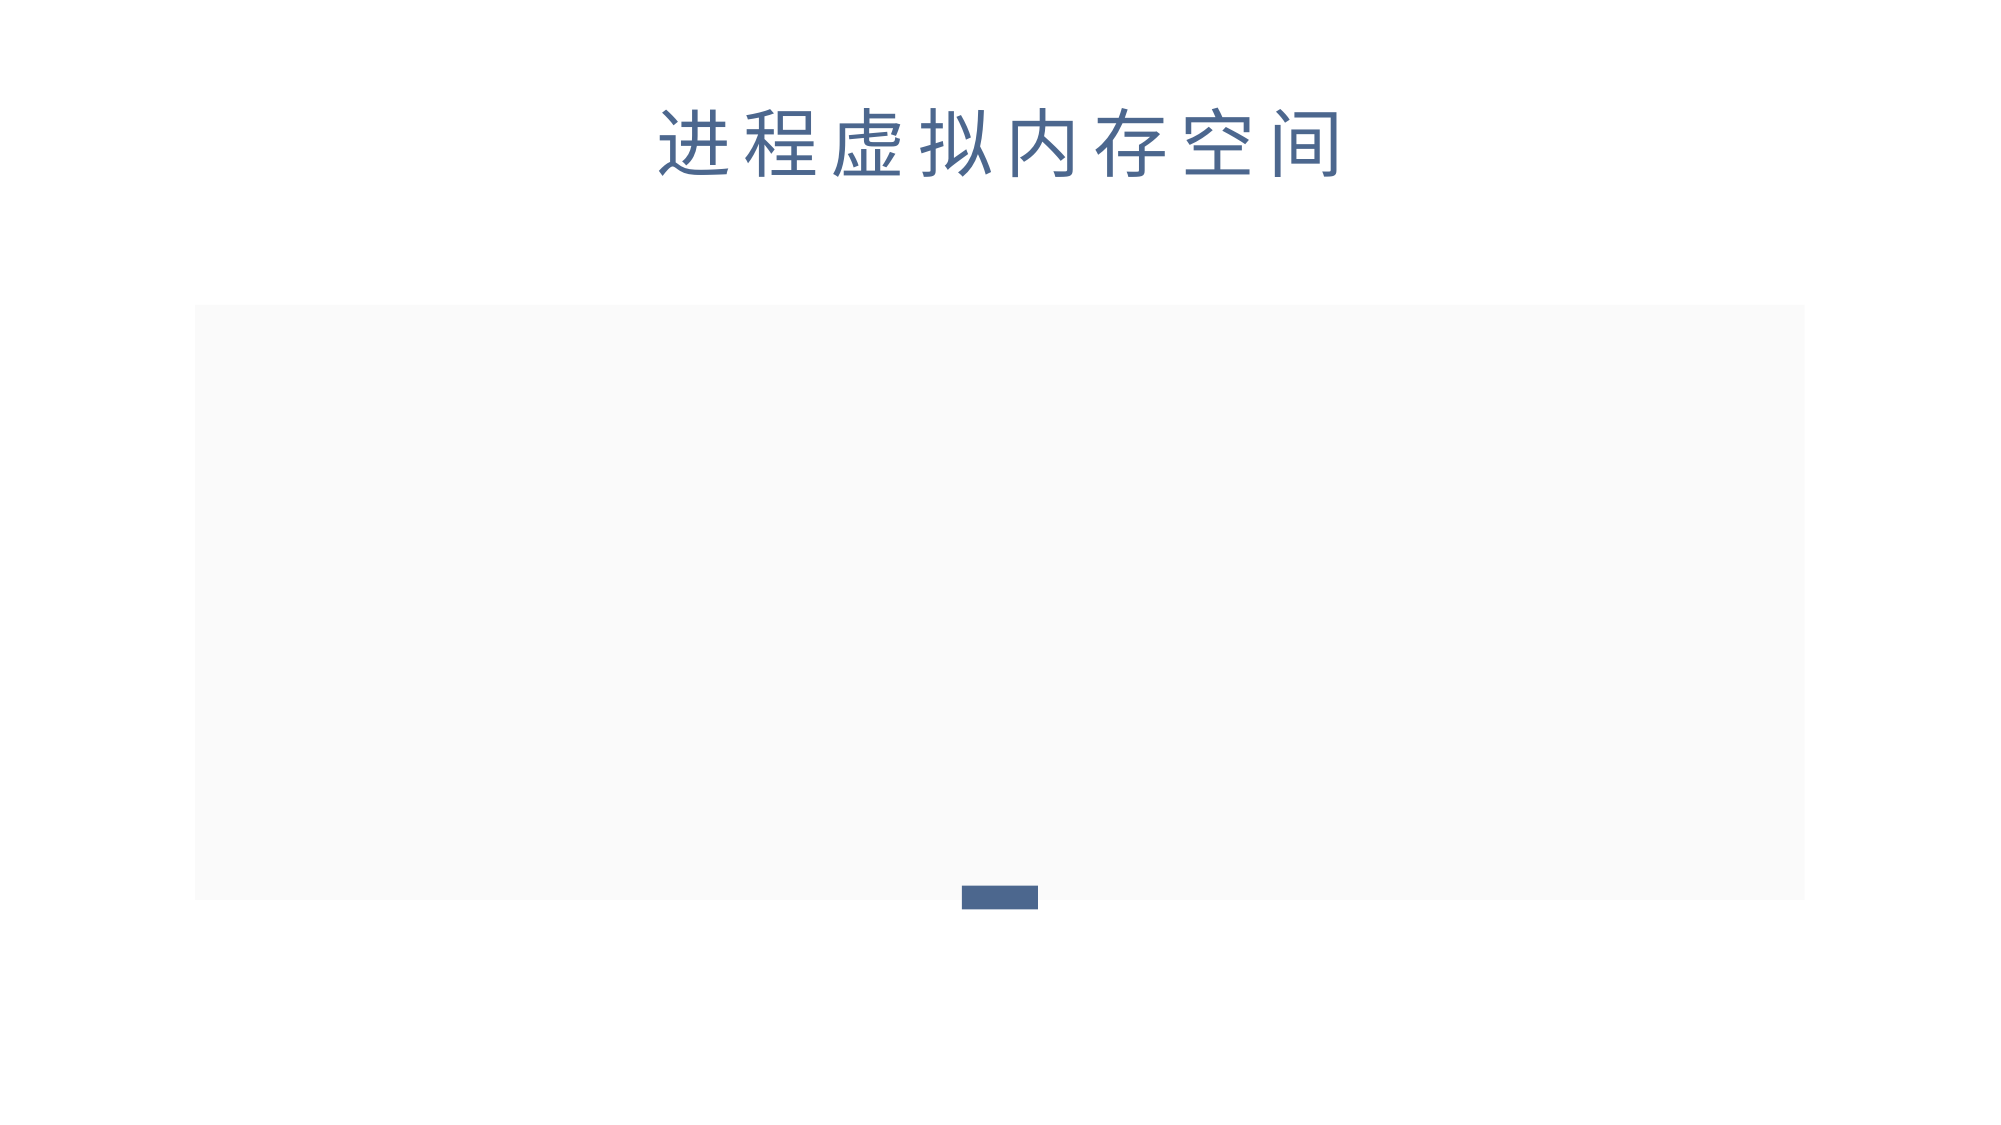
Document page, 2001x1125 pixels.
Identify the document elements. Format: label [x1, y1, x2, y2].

text_box [0, 0, 2000, 1125]
